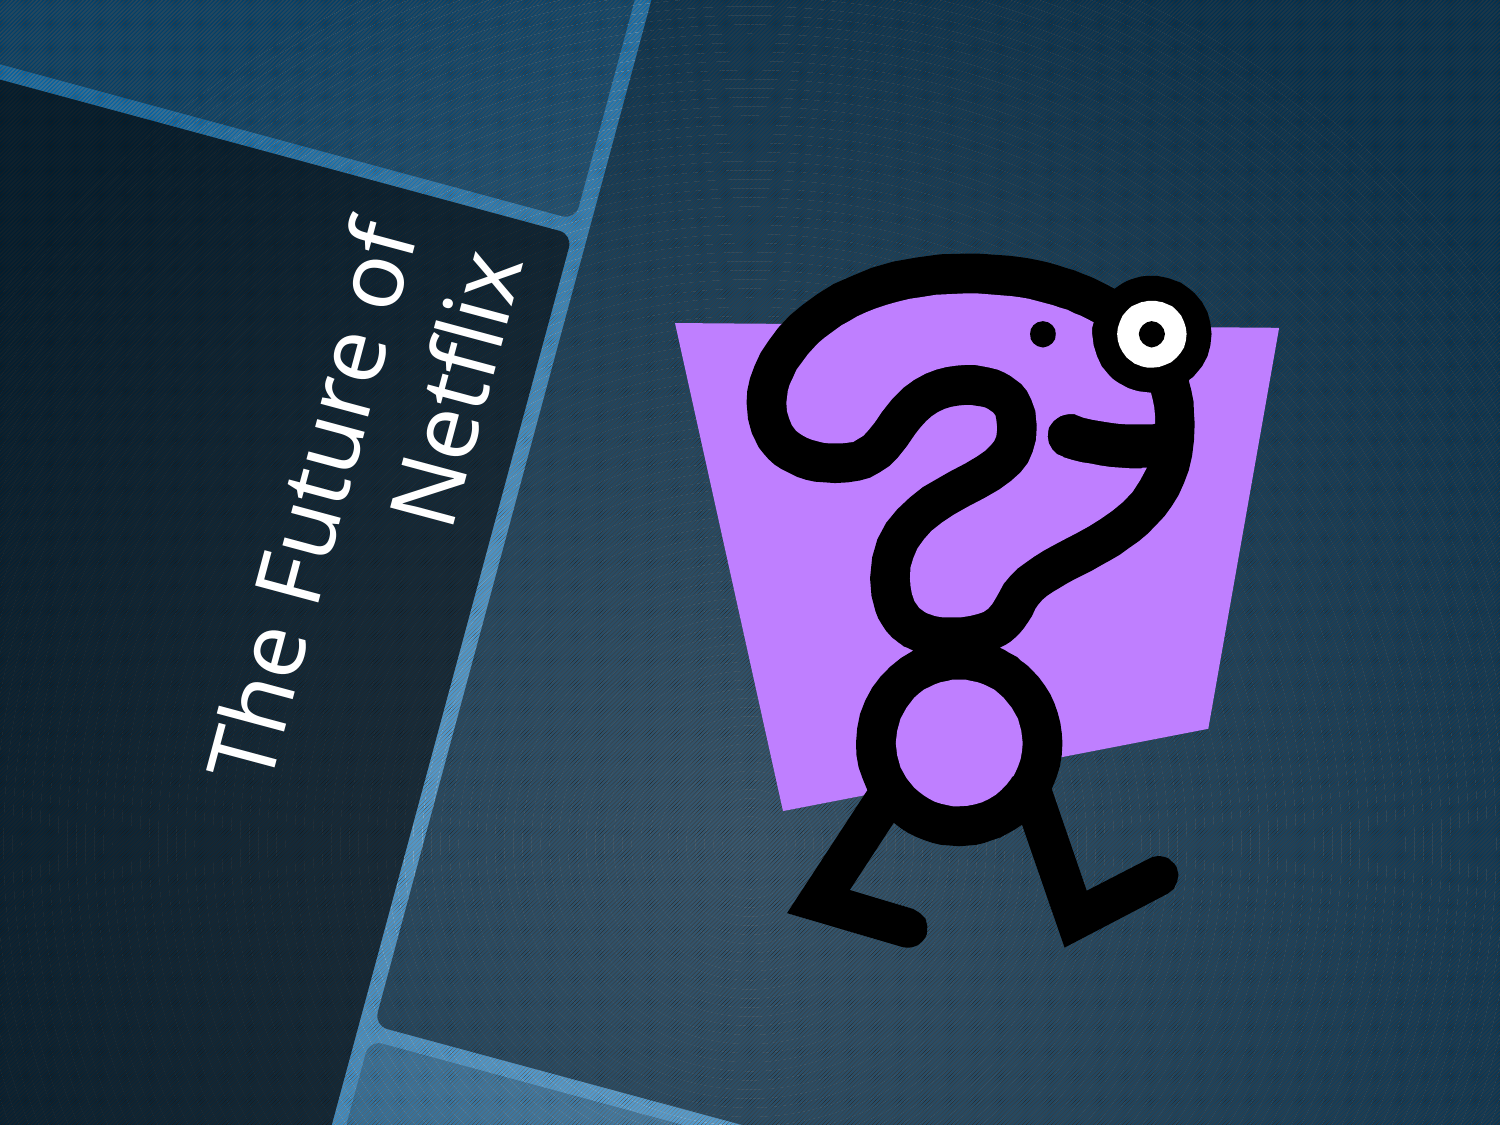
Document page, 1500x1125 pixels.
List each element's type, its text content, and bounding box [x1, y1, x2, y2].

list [674, 253, 1280, 951]
title The Future of Netflix [69, 181, 554, 1056]
